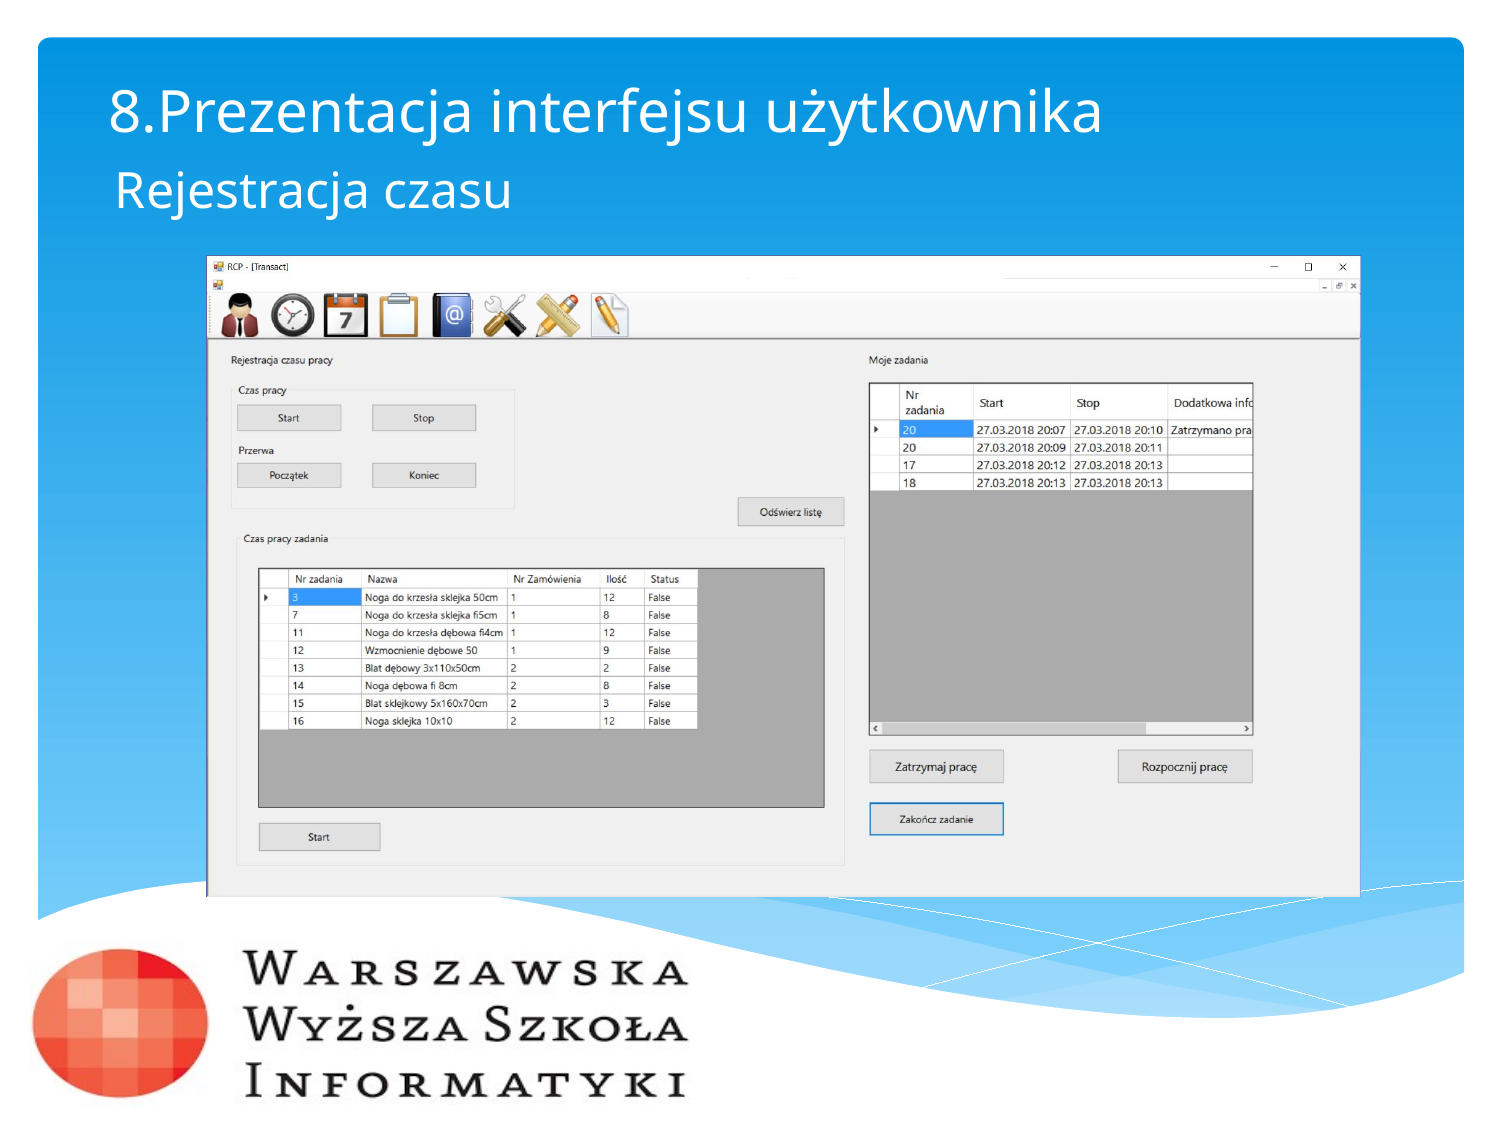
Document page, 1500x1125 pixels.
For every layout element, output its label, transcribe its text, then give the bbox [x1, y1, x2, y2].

text_box Rejestracja czasu [100, 150, 1282, 226]
picture [29, 940, 692, 1108]
picture [206, 255, 1361, 898]
text_box 8.Prezentacja interfejsu użytkownika [94, 66, 1276, 152]
